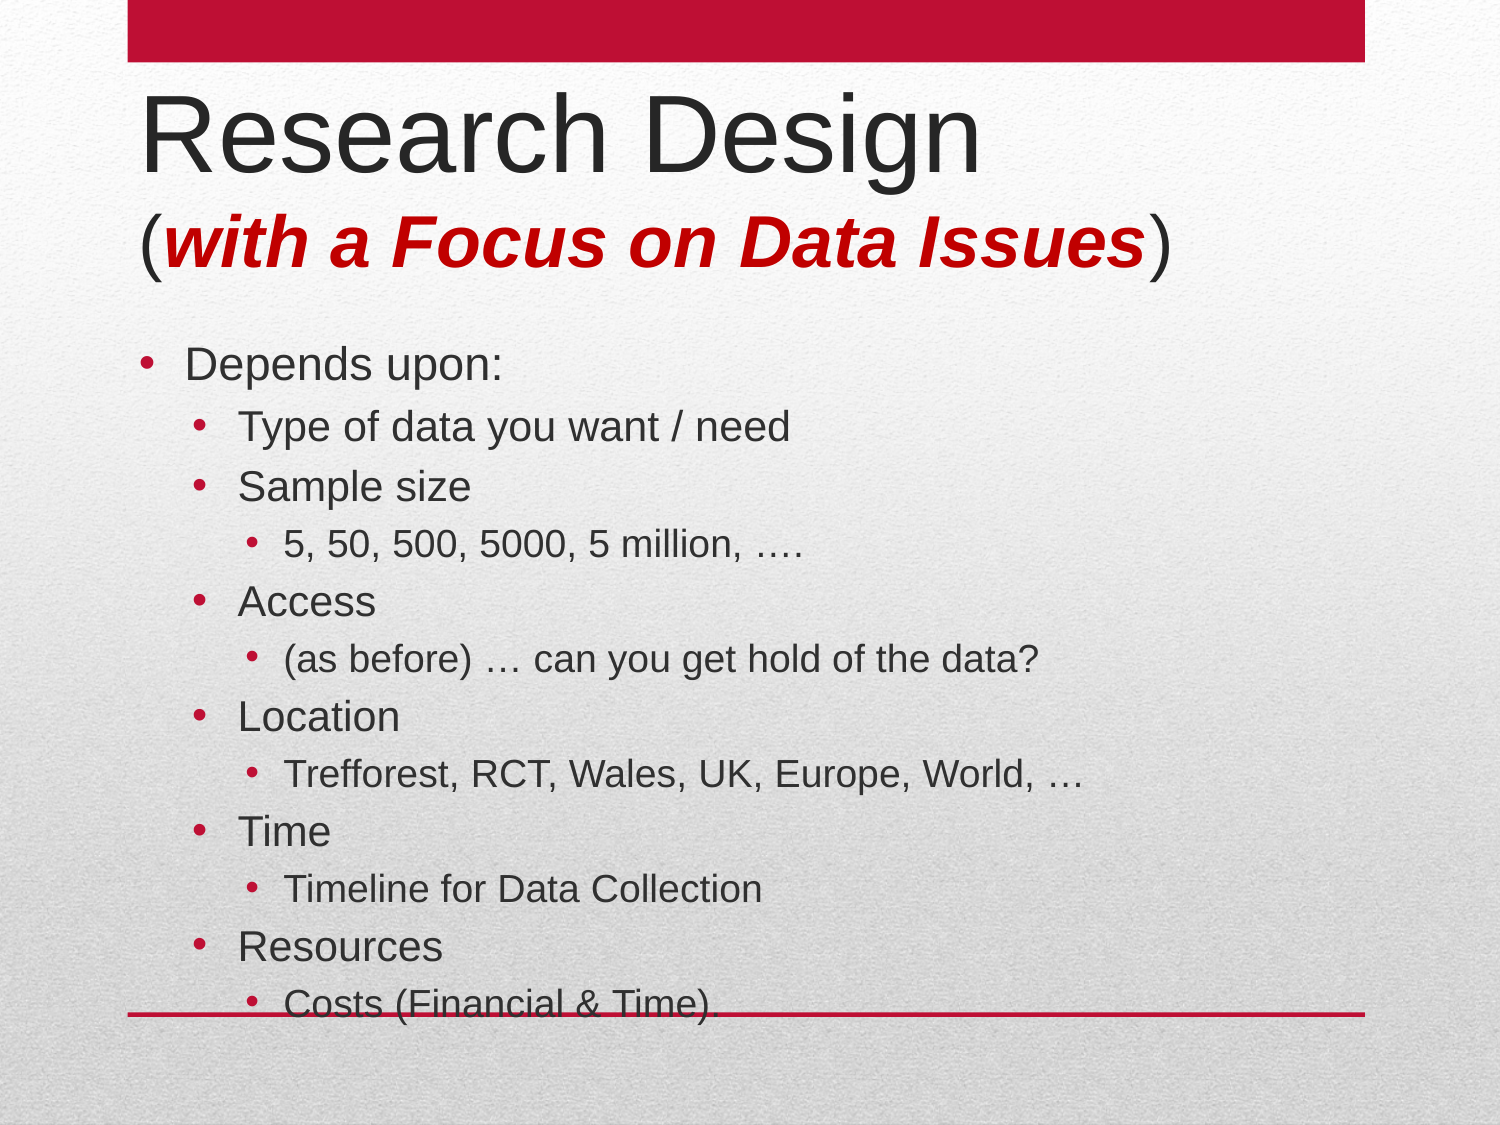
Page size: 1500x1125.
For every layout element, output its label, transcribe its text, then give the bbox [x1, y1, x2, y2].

text_box Depends upon: Type of data you want / need Sample size 5, 50, 500, 5000, 5 million, …. Access (as before) … can you get hold of the data? Location Trefforest, RCT, Wales, UK, Europe, World, … Time Timeline for Data Collection Resources Costs (Financial & Time). [123, 326, 1424, 1035]
text_box Research Design (with a Focus on Data Issues) [123, 54, 1237, 291]
